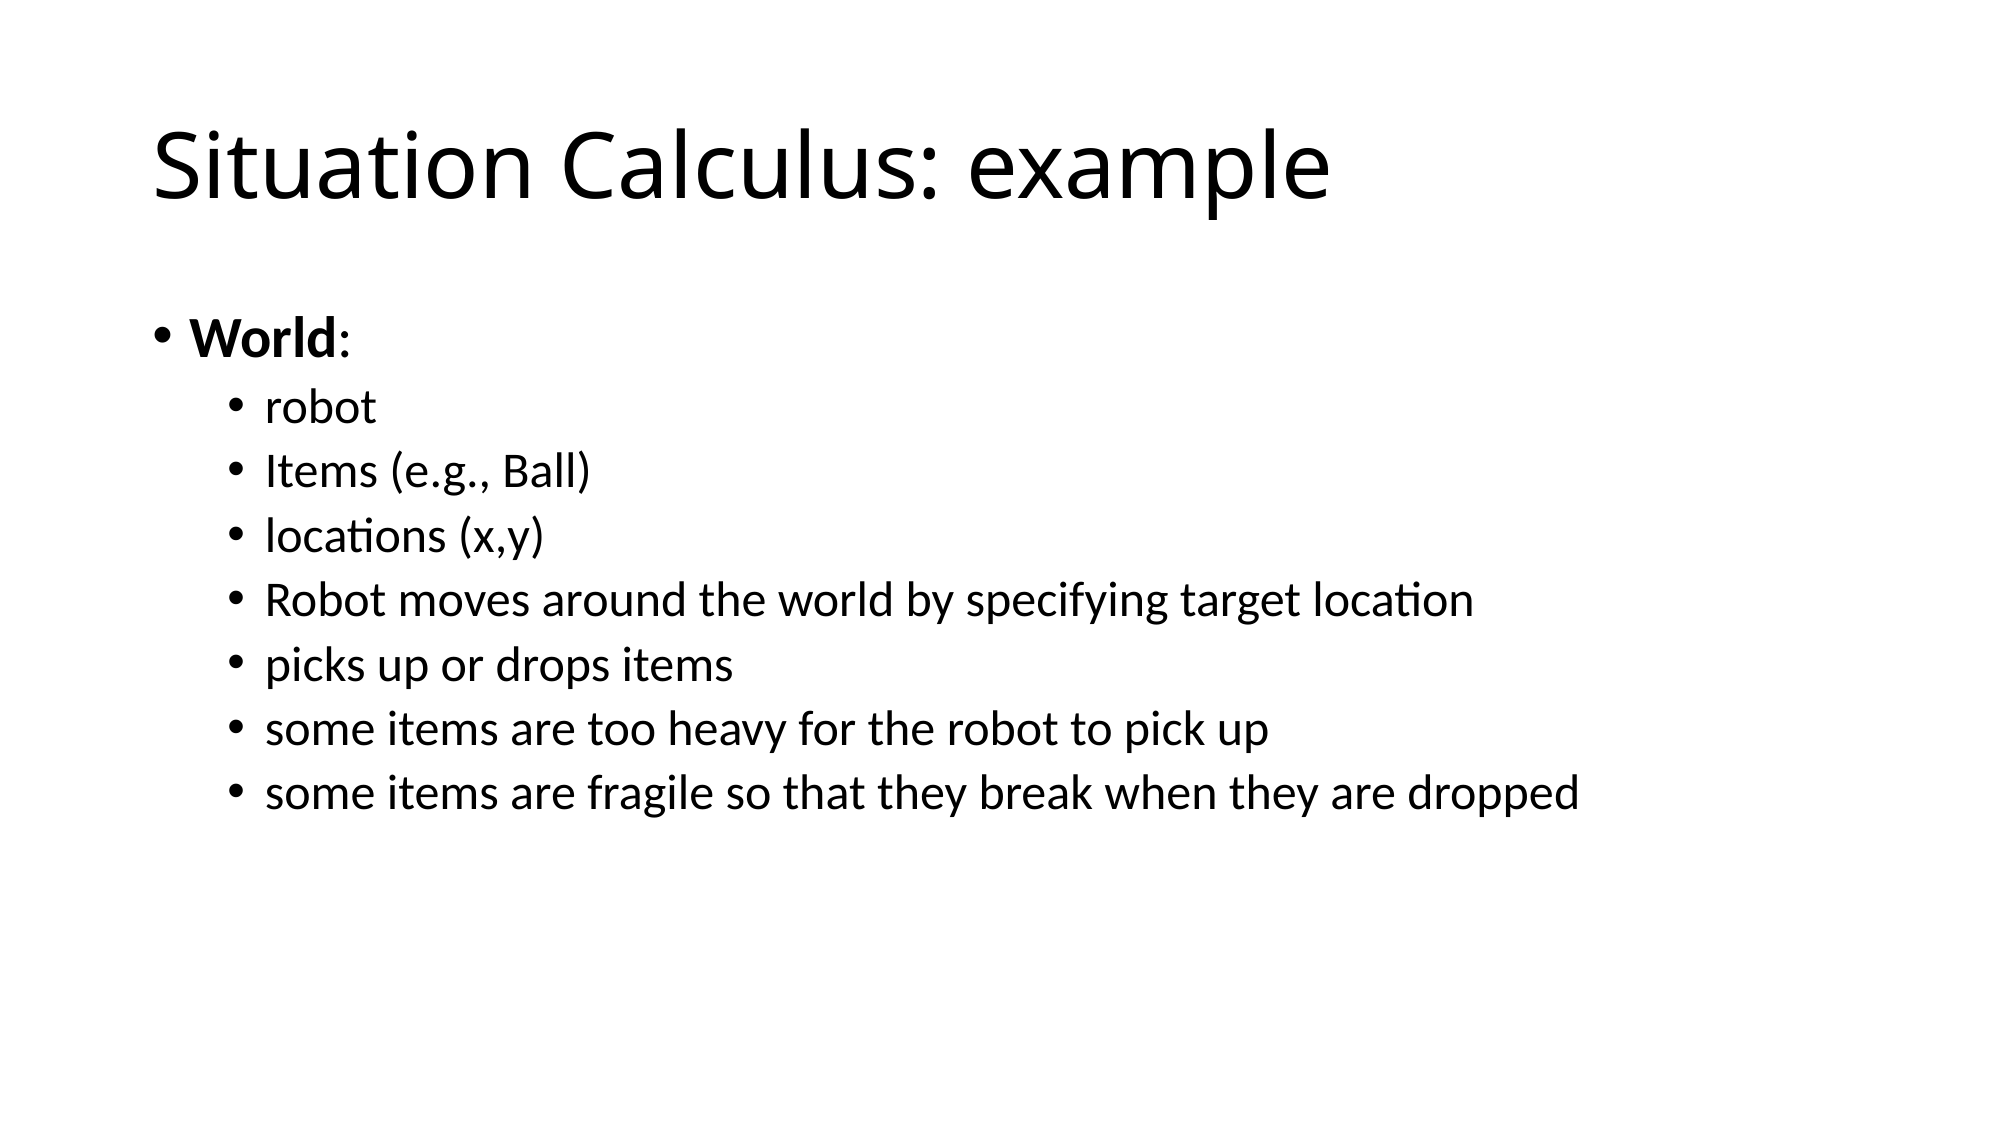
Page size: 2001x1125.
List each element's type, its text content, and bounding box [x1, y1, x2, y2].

list World: robot Items (e.g., Ball) locations (x,y) Robot moves around the world by specifying target location picks up or drops items some items are too heavy for the robot to pick up some items are fragile so that they break when they are dropped [137, 299, 1863, 1014]
title Situation Calculus: example [137, 59, 1863, 278]
